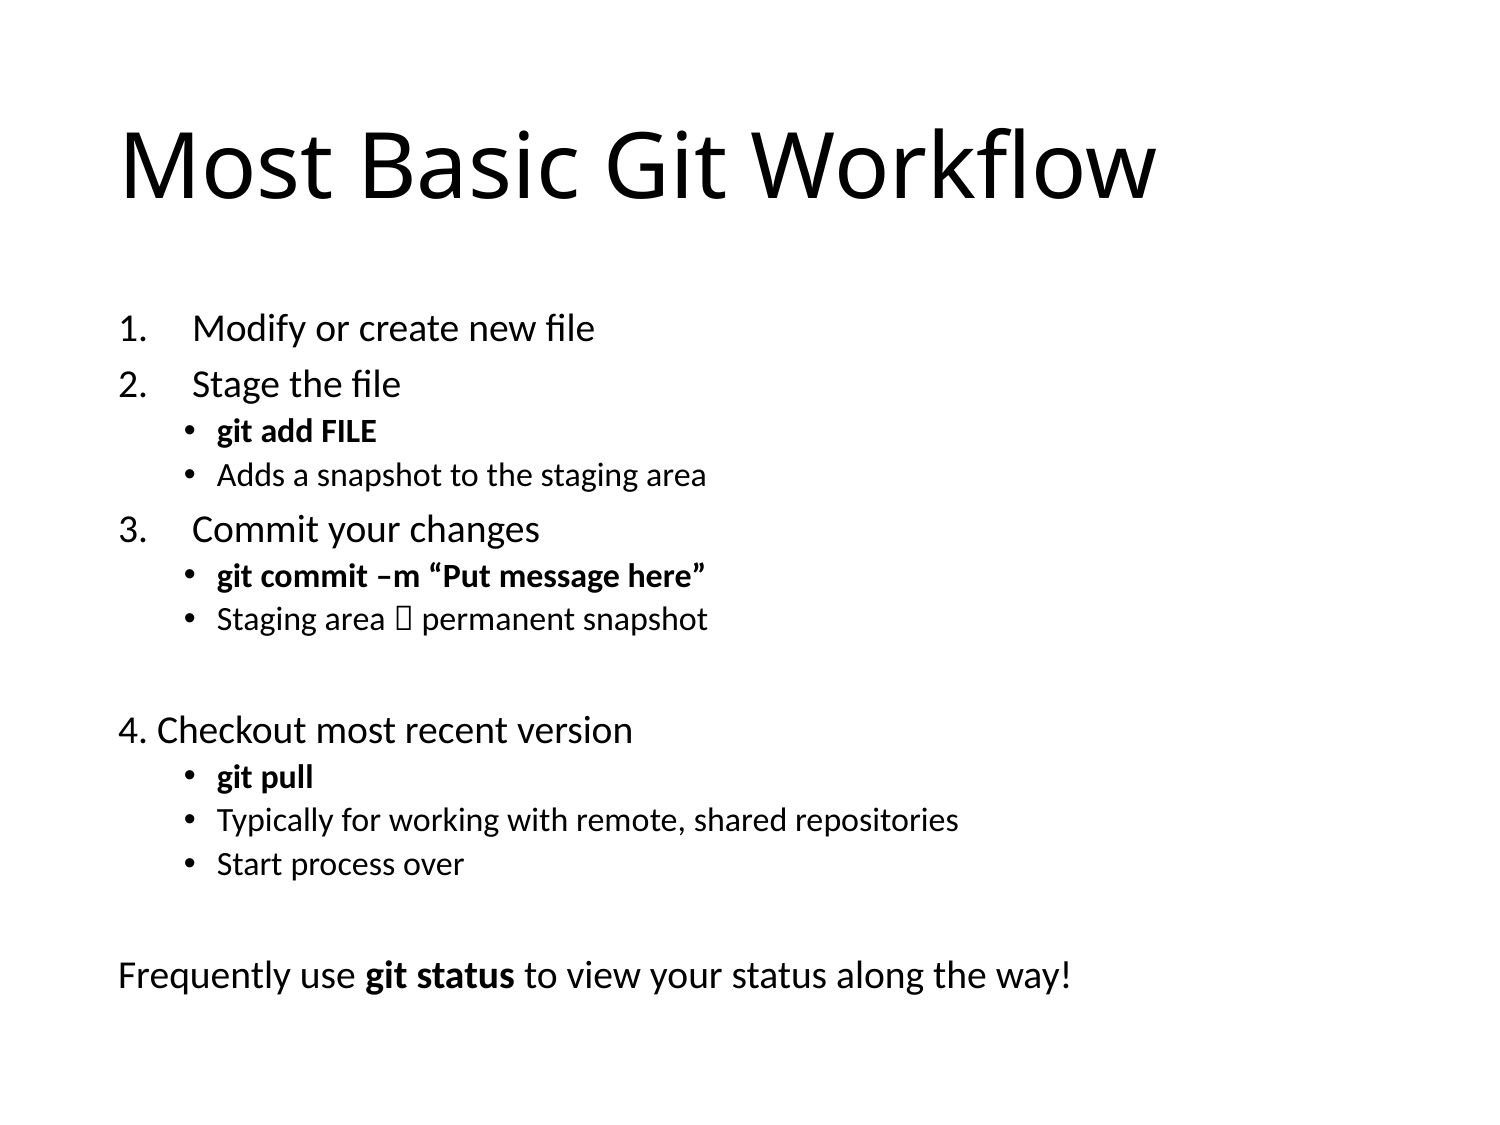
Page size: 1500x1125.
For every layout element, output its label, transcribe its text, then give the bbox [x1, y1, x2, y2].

title Most Basic Git Workflow [103, 59, 1397, 278]
list Modify or create new file Stage the file git add FILE Adds a snapshot to the staging area Commit your changes git commit –m “Put message here” Staging area  permanent snapshot 4. Checkout most recent version git pull Typically for working with remote, shared repositories Start process over Frequently use git status to view your status along the way! [103, 299, 1397, 1014]
